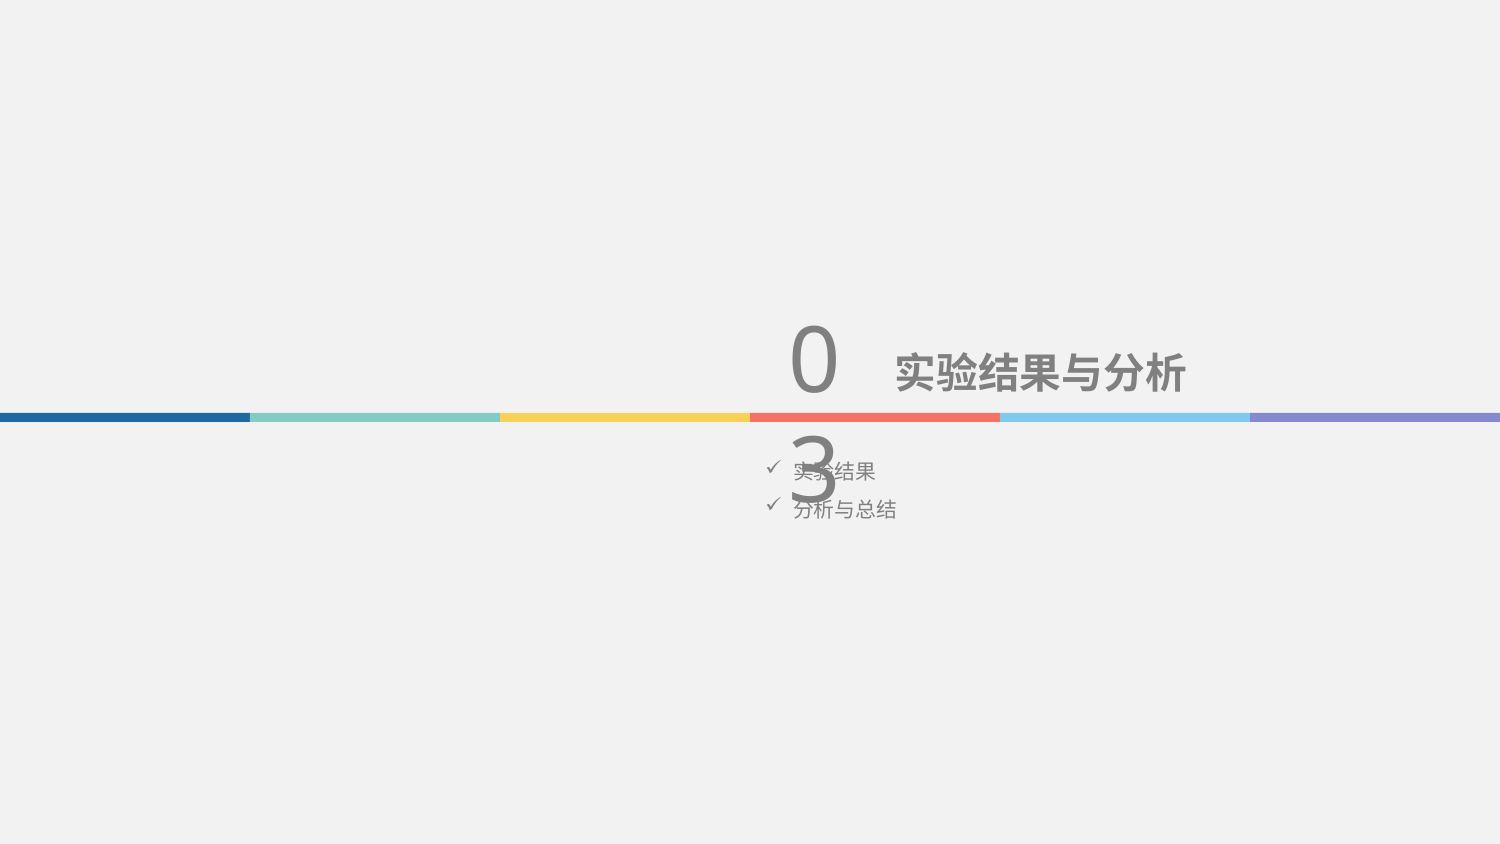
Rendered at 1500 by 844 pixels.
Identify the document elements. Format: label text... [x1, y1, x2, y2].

text_box 实验结果 分析与总结 [750, 439, 913, 567]
text_box 实验结果与分析 [880, 339, 1319, 405]
text_box 03 [750, 293, 880, 411]
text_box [0, 412, 1500, 423]
text_box 03 [750, 430, 880, 529]
